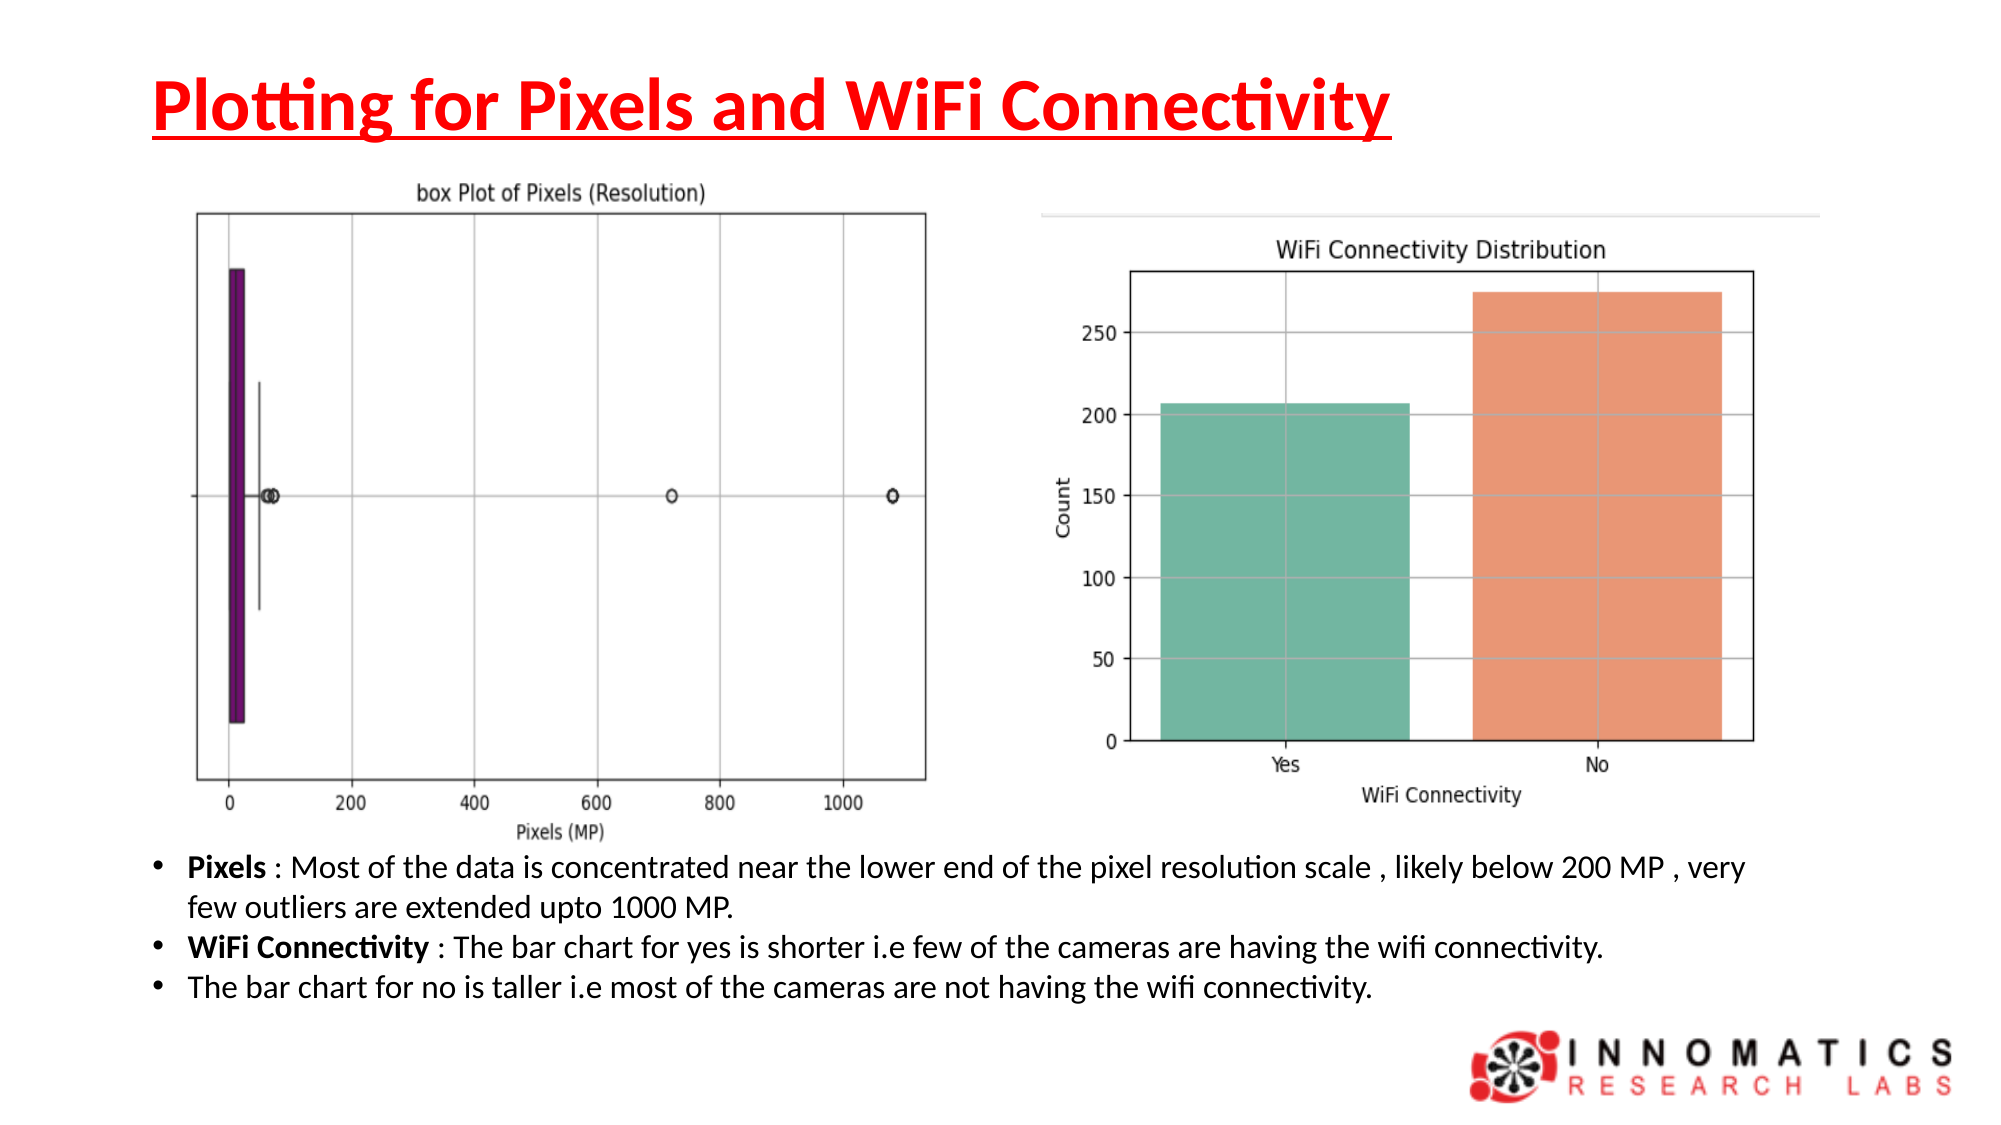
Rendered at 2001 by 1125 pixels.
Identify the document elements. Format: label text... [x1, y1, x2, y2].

title Plotting for Pixels and WiFi Connectivity [137, 0, 1863, 214]
picture [1445, 1014, 1975, 1125]
text_box Pixels : Most of the data is concentrated near the lower end of the pixel resolution scale , likely below 200 MP , very few outliers are extended upto 1000 MP. WiFi Connectivity : The bar chart for yes is shorter i.e few of the cameras are having the wifi connectivity. The bar chart for no is taller i.e most of the cameras are not having the wifi connectivity. [137, 837, 1793, 1087]
picture [157, 169, 966, 865]
picture [1012, 213, 1821, 821]
